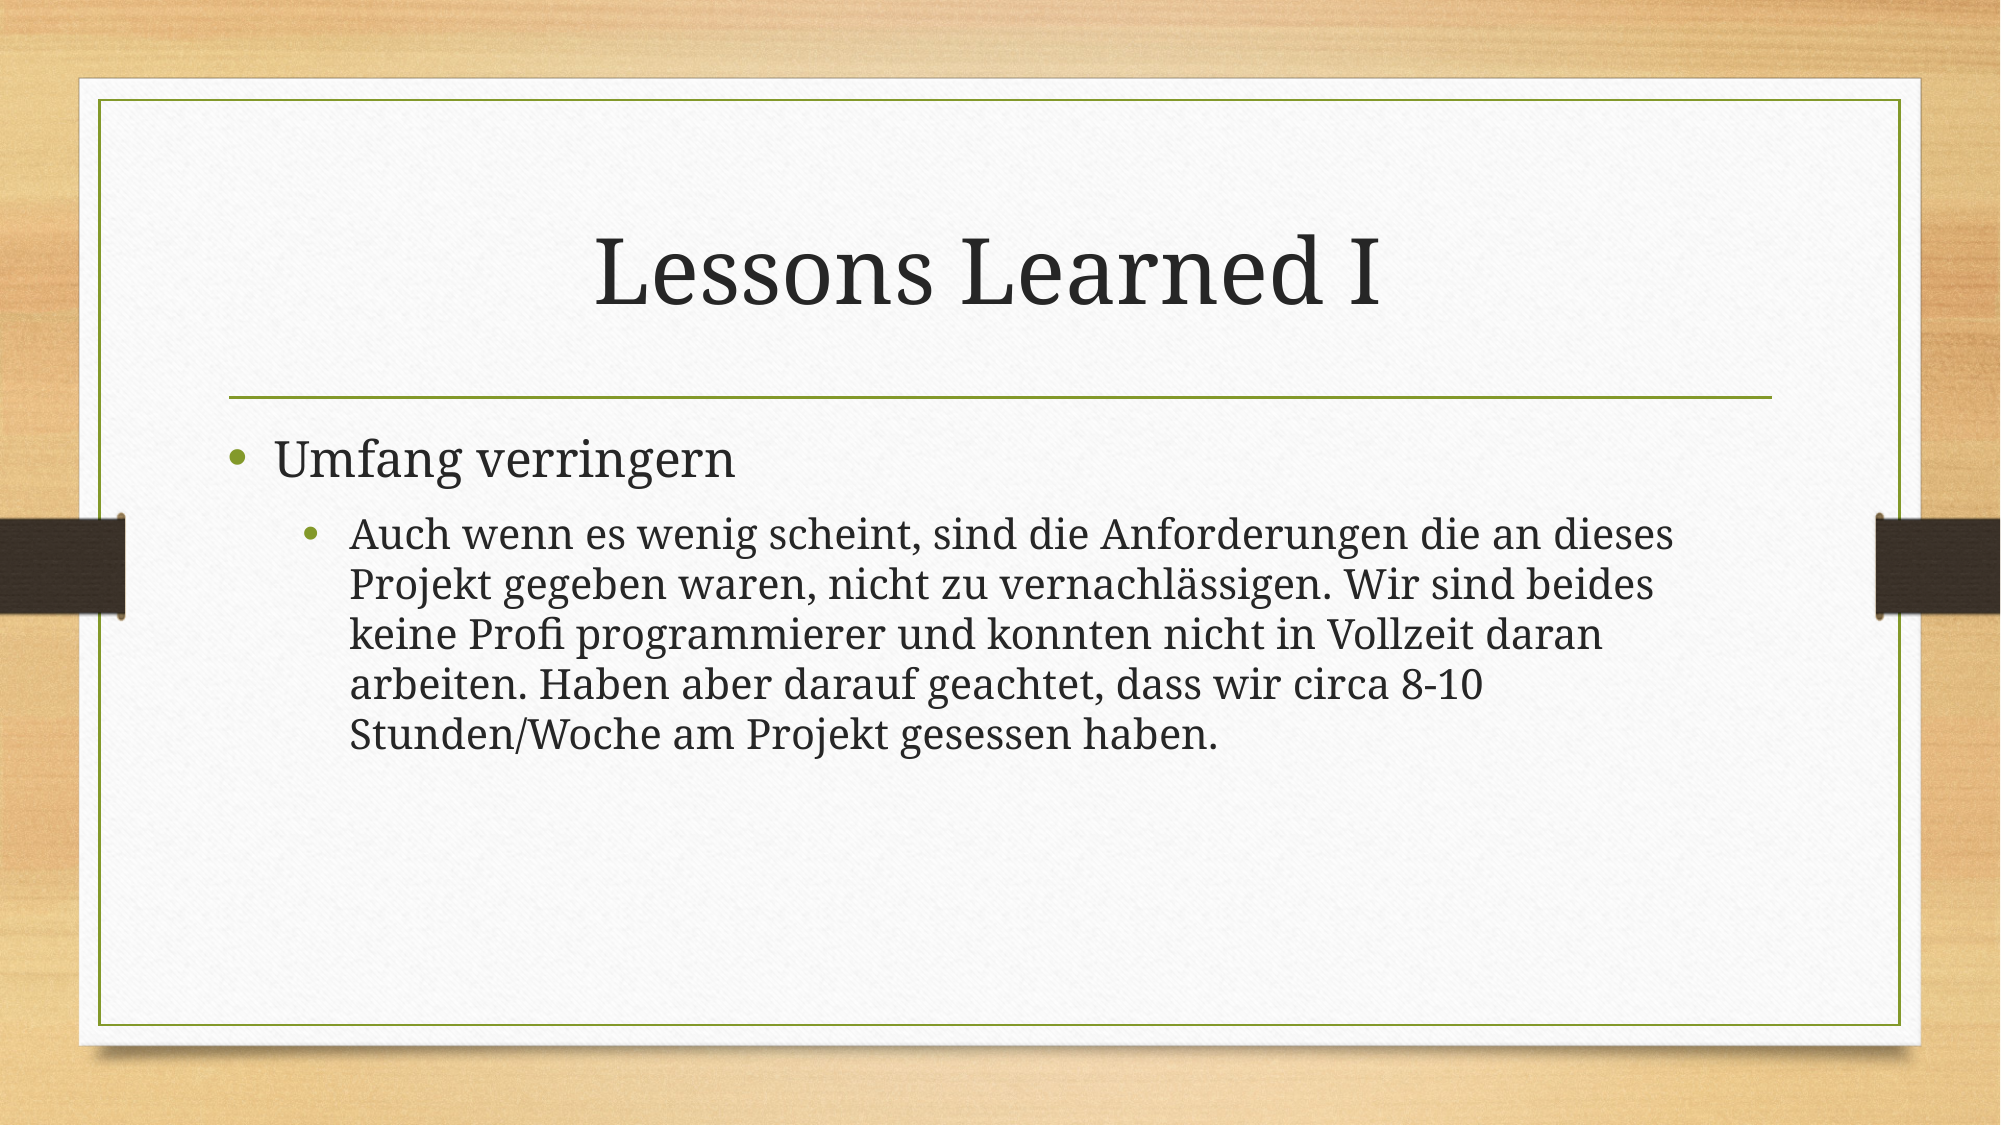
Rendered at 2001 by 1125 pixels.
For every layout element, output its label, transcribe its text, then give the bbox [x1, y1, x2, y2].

title Lessons Learned I [212, 161, 1788, 375]
picture [0, 0, 2001, 1125]
list Umfang verringern Auch wenn es wenig scheint, sind die Anforderungen die an dieses Projekt gegeben waren, nicht zu vernachlässigen. Wir sind beides keine Profi programmierer und konnten nicht in Vollzeit daran arbeiten. Haben aber darauf geachtet, dass wir circa 8-10 Stunden/Woche am Projekt gesessen haben. [212, 419, 1788, 964]
